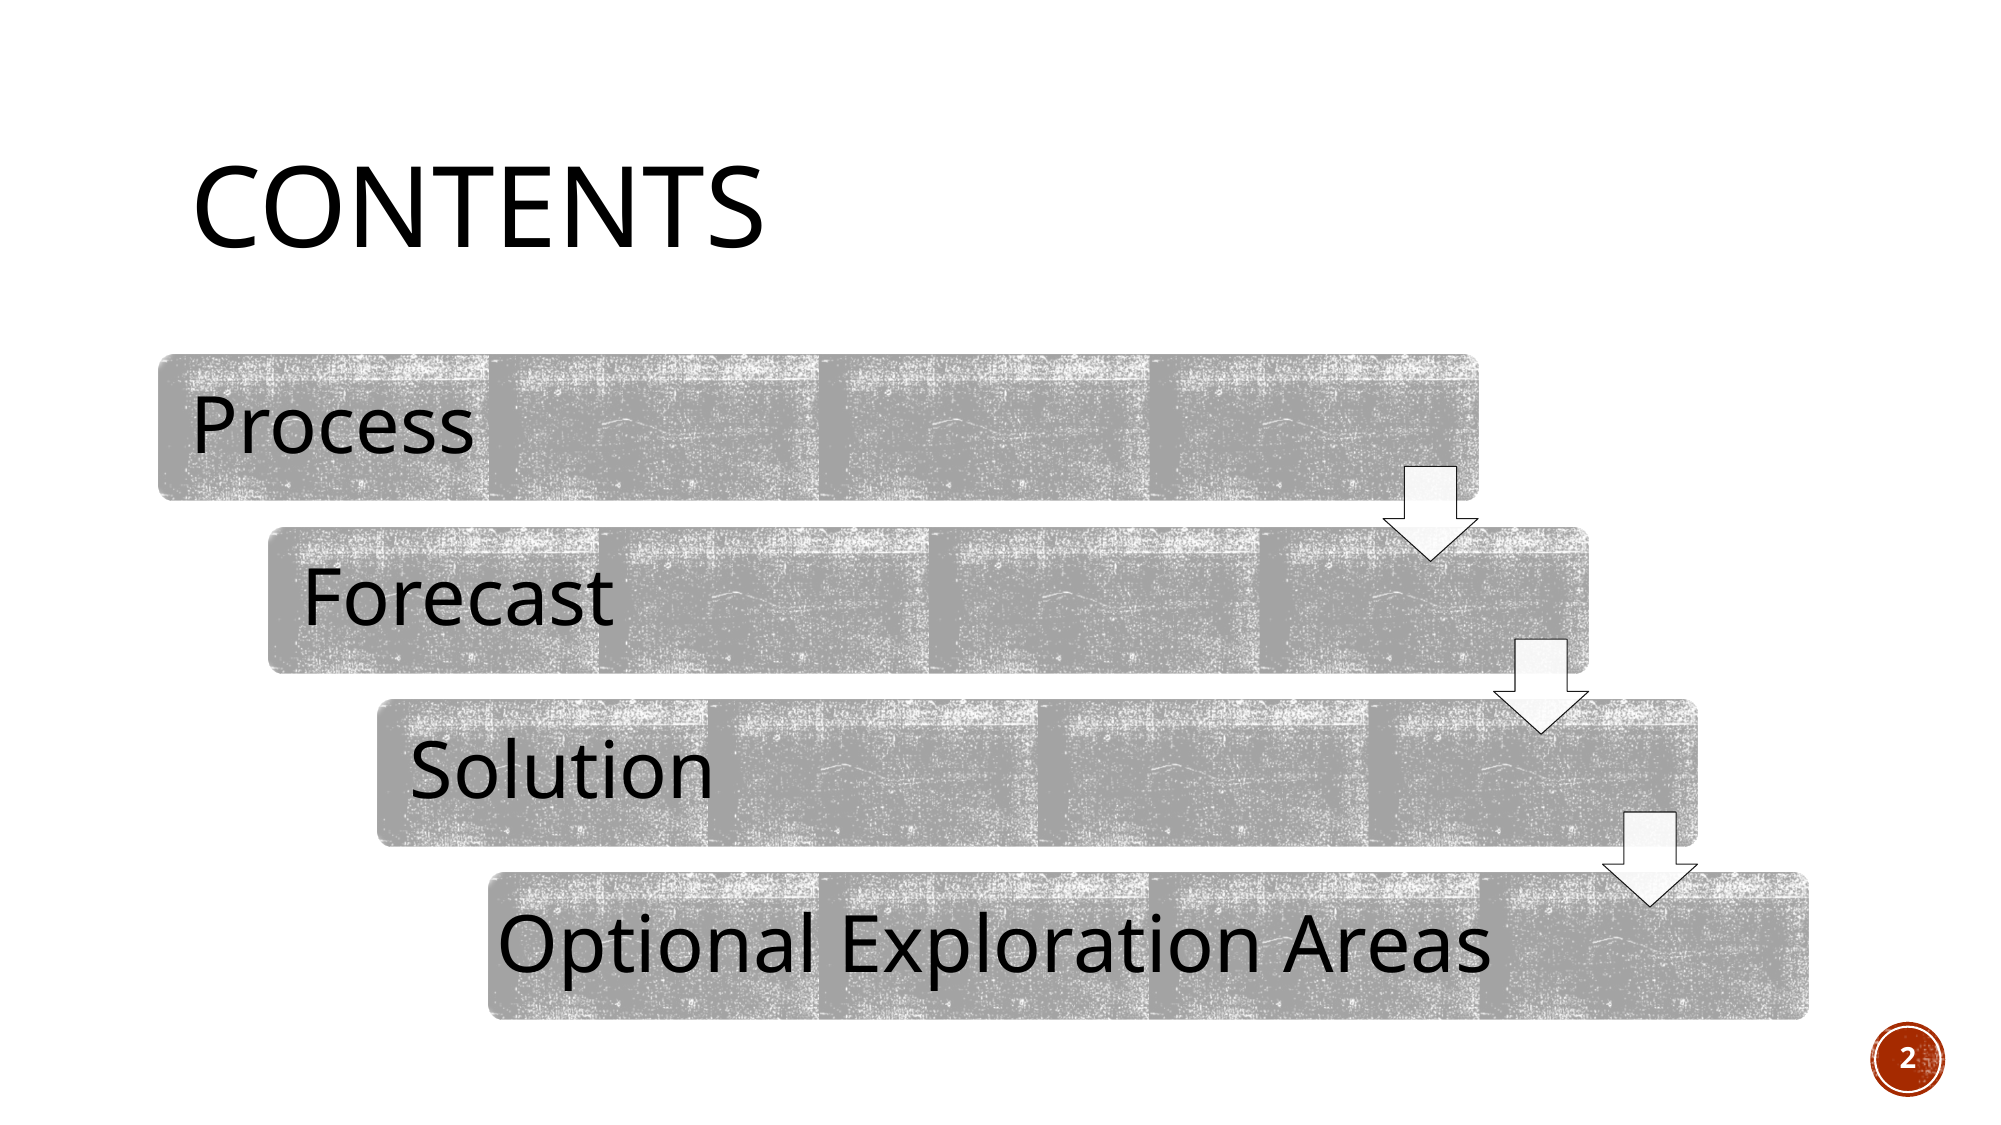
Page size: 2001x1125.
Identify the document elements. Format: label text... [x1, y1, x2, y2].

slide_number 1 [1855, 1028, 1961, 1089]
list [159, 360, 1807, 1018]
title Contents [175, 79, 1826, 344]
